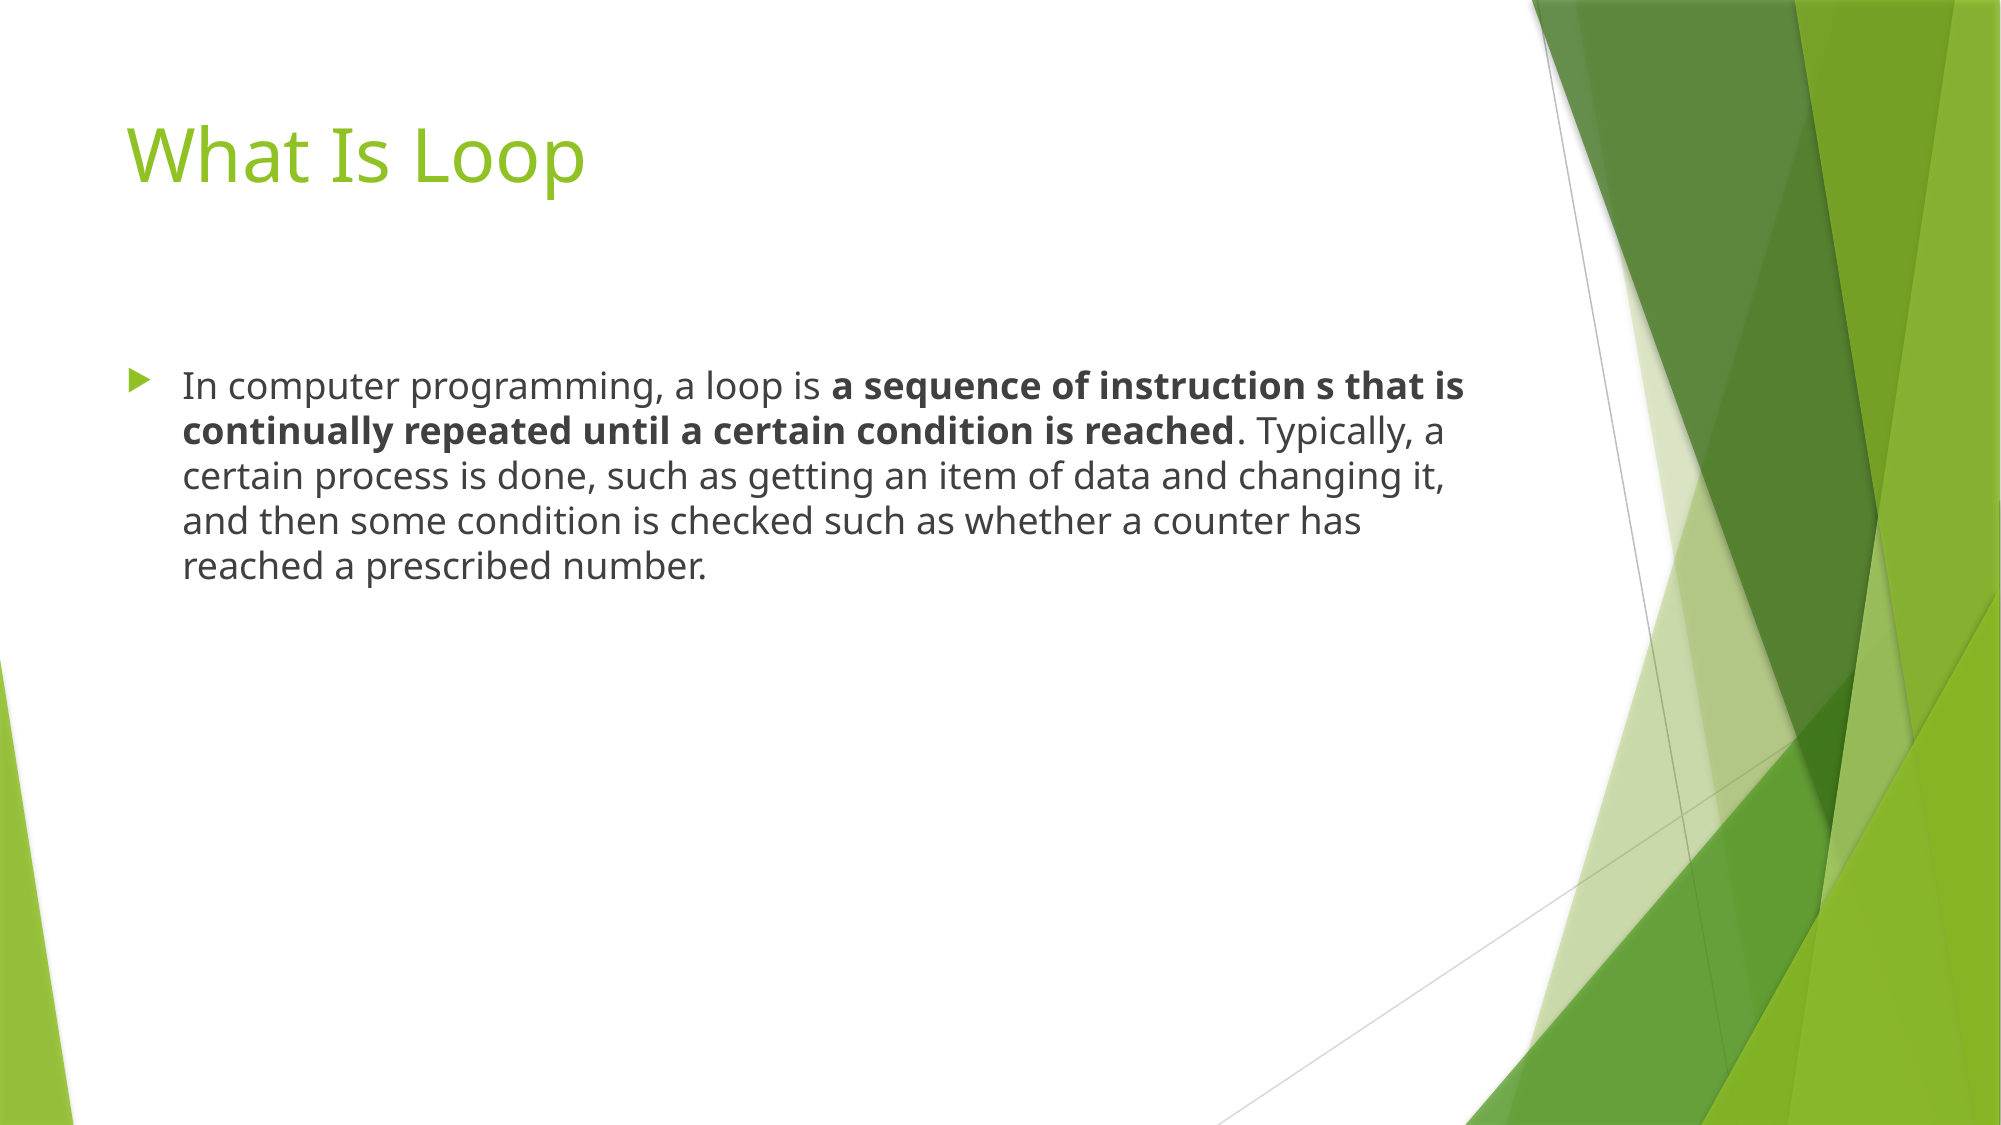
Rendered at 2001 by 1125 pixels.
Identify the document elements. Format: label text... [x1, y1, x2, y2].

list In computer programming, a loop is a sequence of instruction s that is continually repeated until a certain condition is reached. Typically, a certain process is done, such as getting an item of data and changing it, and then some condition is checked such as whether a counter has reached a prescribed number. [111, 354, 1522, 992]
title What Is Loop [111, 99, 1522, 317]
